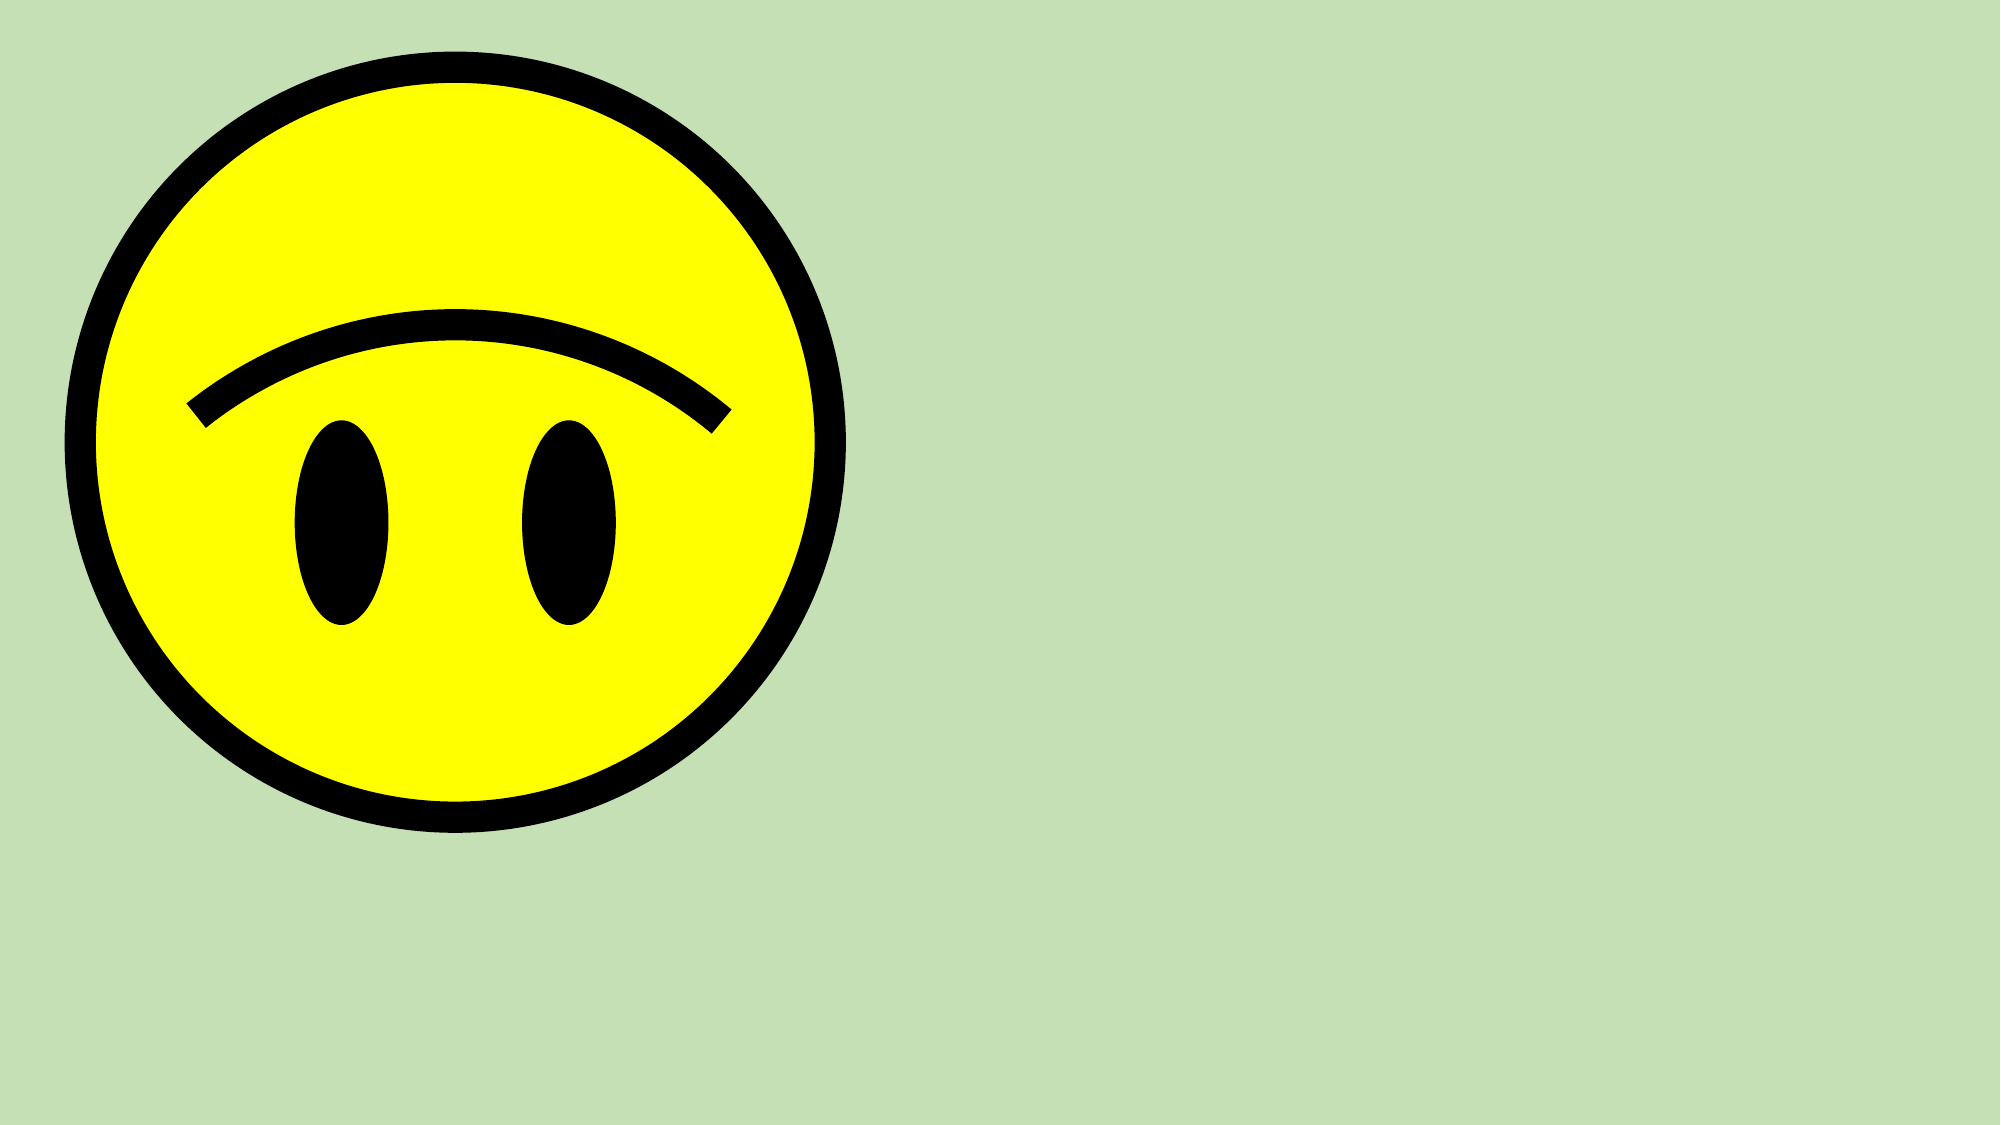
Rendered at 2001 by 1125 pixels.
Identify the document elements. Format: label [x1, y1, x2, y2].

text_box [35, 67, 875, 1125]
